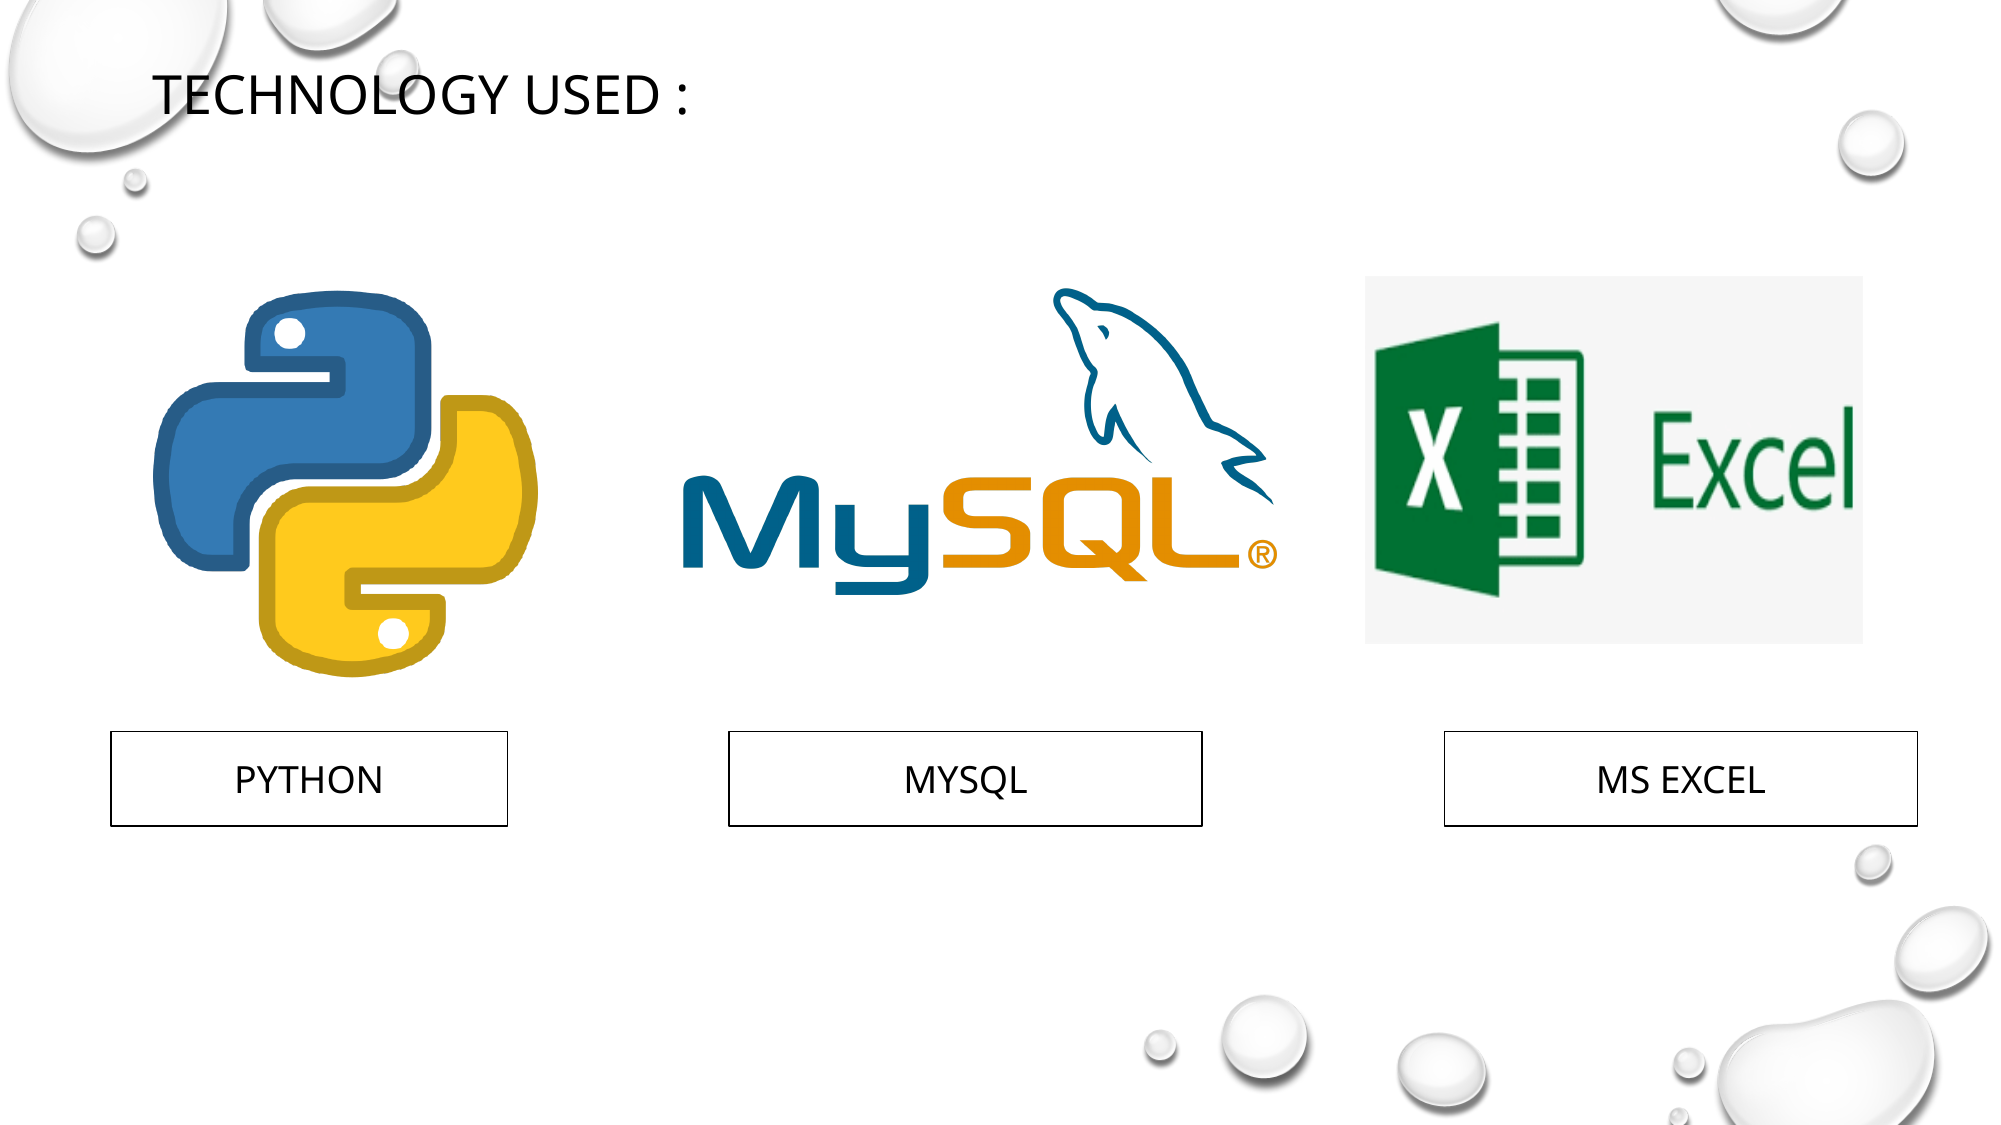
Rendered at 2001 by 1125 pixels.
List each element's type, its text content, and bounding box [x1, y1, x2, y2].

text_box PYTHON [110, 731, 508, 827]
picture [0, 0, 2000, 1125]
text_box MYSQL [729, 731, 1203, 827]
text_box MS EXCEL [1444, 731, 1918, 827]
title Technology used : [137, 59, 1863, 199]
